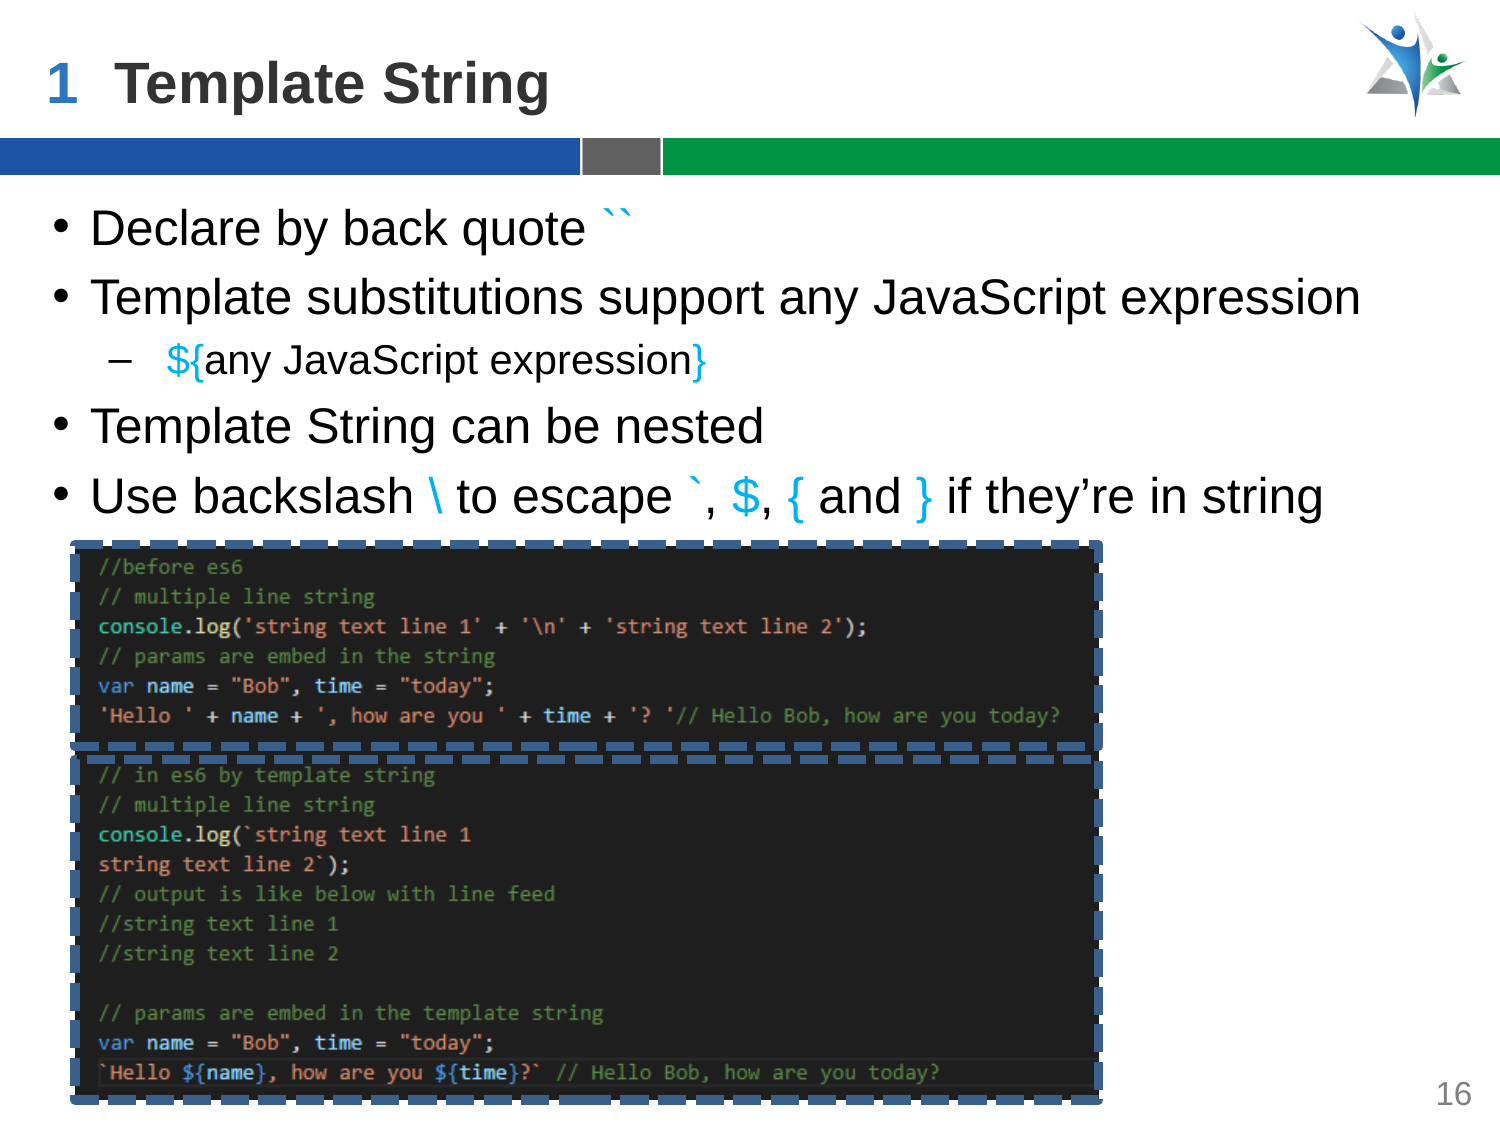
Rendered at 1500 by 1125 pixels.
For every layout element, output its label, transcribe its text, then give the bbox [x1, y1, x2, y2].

picture [1350, 12, 1476, 117]
picture [74, 546, 1099, 1101]
list Declare by back quote `` Template substitutions support any JavaScript expression ${any JavaScript expression} Template String can be nested Use backslash \ to escape `, $, { and } if they’re in string [37, 187, 1463, 1072]
text_box [73, 543, 1101, 547]
list Template String [99, 37, 1413, 124]
picture [0, 138, 1500, 175]
list 1 [24, 37, 99, 124]
